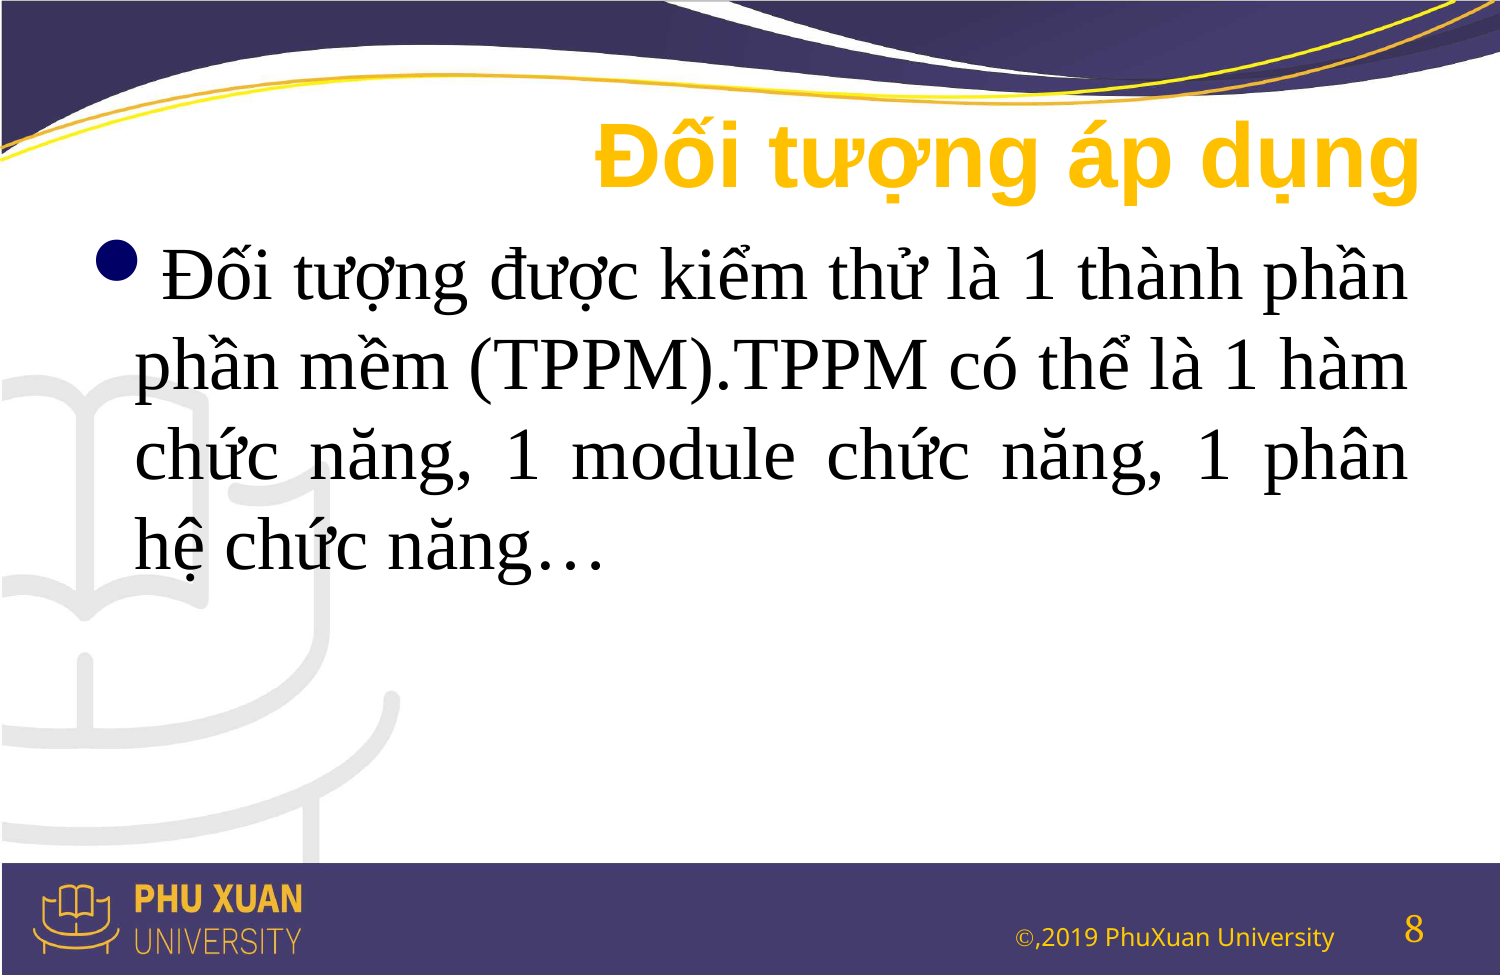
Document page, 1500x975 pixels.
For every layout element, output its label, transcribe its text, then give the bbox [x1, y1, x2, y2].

title Đối tượng áp dụng [75, 43, 1425, 206]
picture [0, 0, 1500, 975]
slide_number 8 [1299, 903, 1425, 956]
list Đối tượng được kiểm thử là 1 thành phần phần mềm (TPPM).TPPM có thể là 1 hàm chức năng, 1 module chức năng, 1 phân hệ chức năng… [75, 216, 1425, 841]
